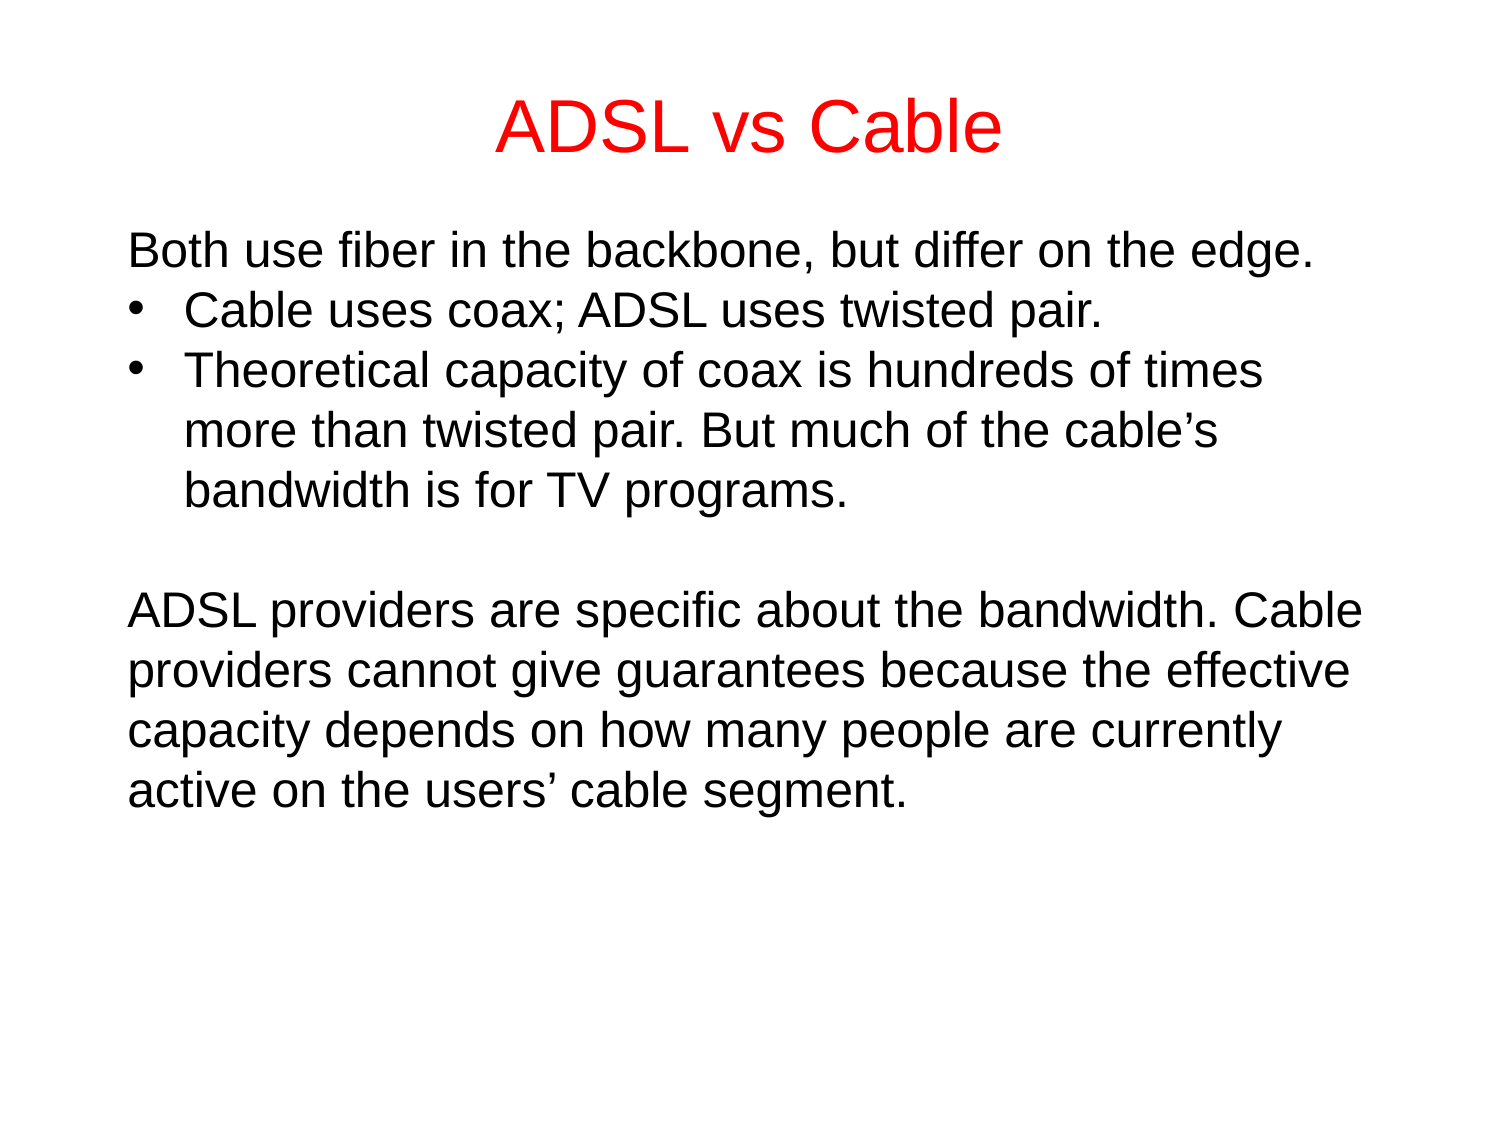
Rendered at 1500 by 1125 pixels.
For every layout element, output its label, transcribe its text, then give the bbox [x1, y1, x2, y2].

title ADSL vs Cable [0, 0, 1500, 245]
text_box Both use fiber in the backbone, but differ on the edge. Cable uses coax; ADSL uses twisted pair. Theoretical capacity of coax is hundreds of times more than twisted pair. But much of the cable’s bandwidth is for TV programs. ADSL providers are specific about the bandwidth. Cable providers cannot give guarantees because the effective capacity depends on how many people are currently active on the users’ cable segment. [112, 209, 1388, 885]
